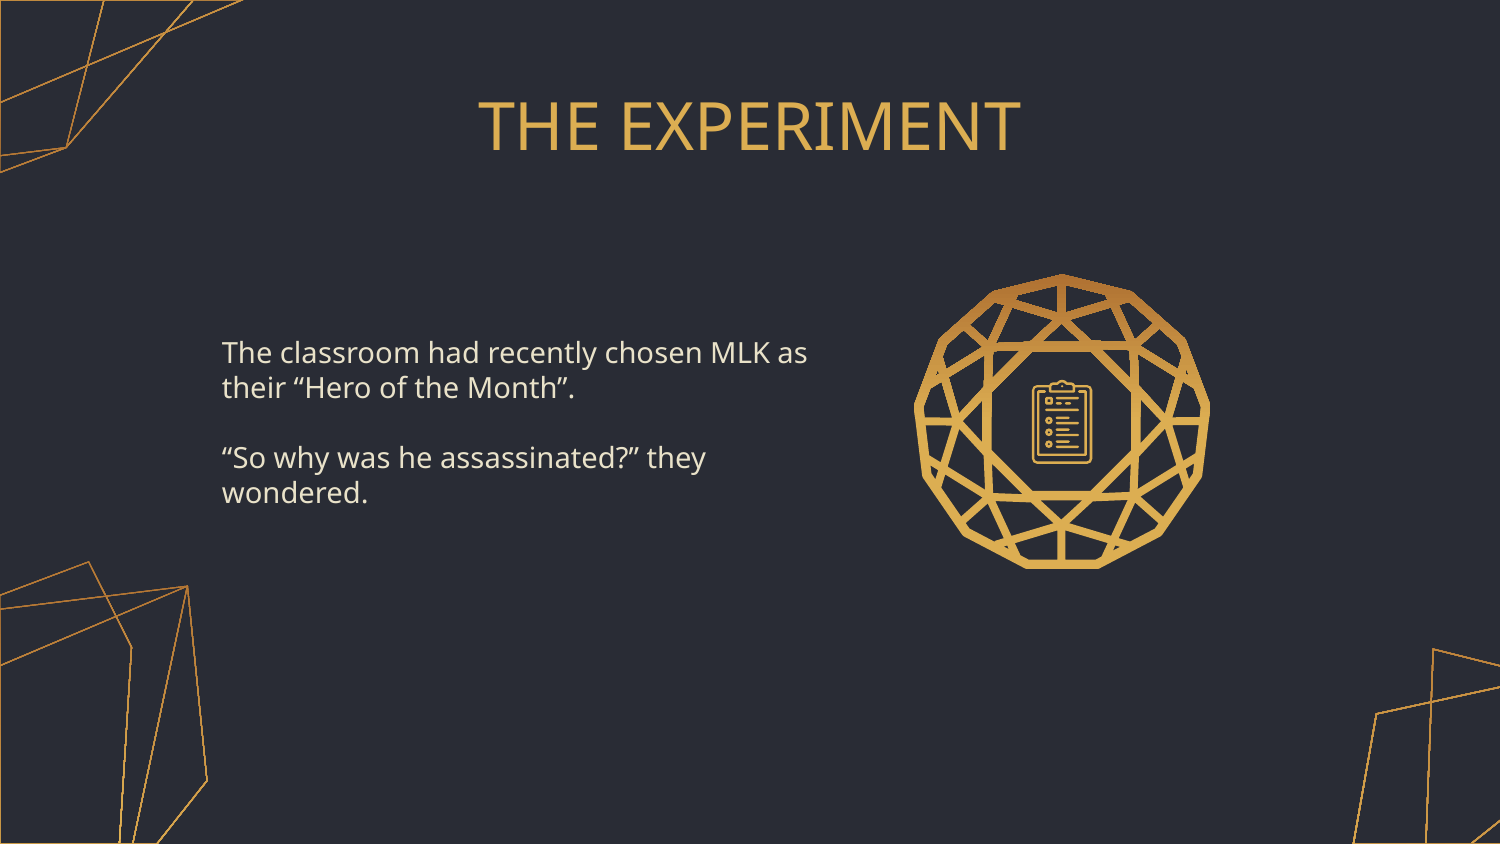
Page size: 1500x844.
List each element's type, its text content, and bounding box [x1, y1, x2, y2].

title THE EXPERIMENT [327, 88, 1173, 160]
list The classroom had recently chosen MLK as their “Hero of the Month”. “So why was he assassinated?” they wondered. [206, 287, 832, 556]
text_box [913, 274, 1211, 570]
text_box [1031, 379, 1093, 465]
